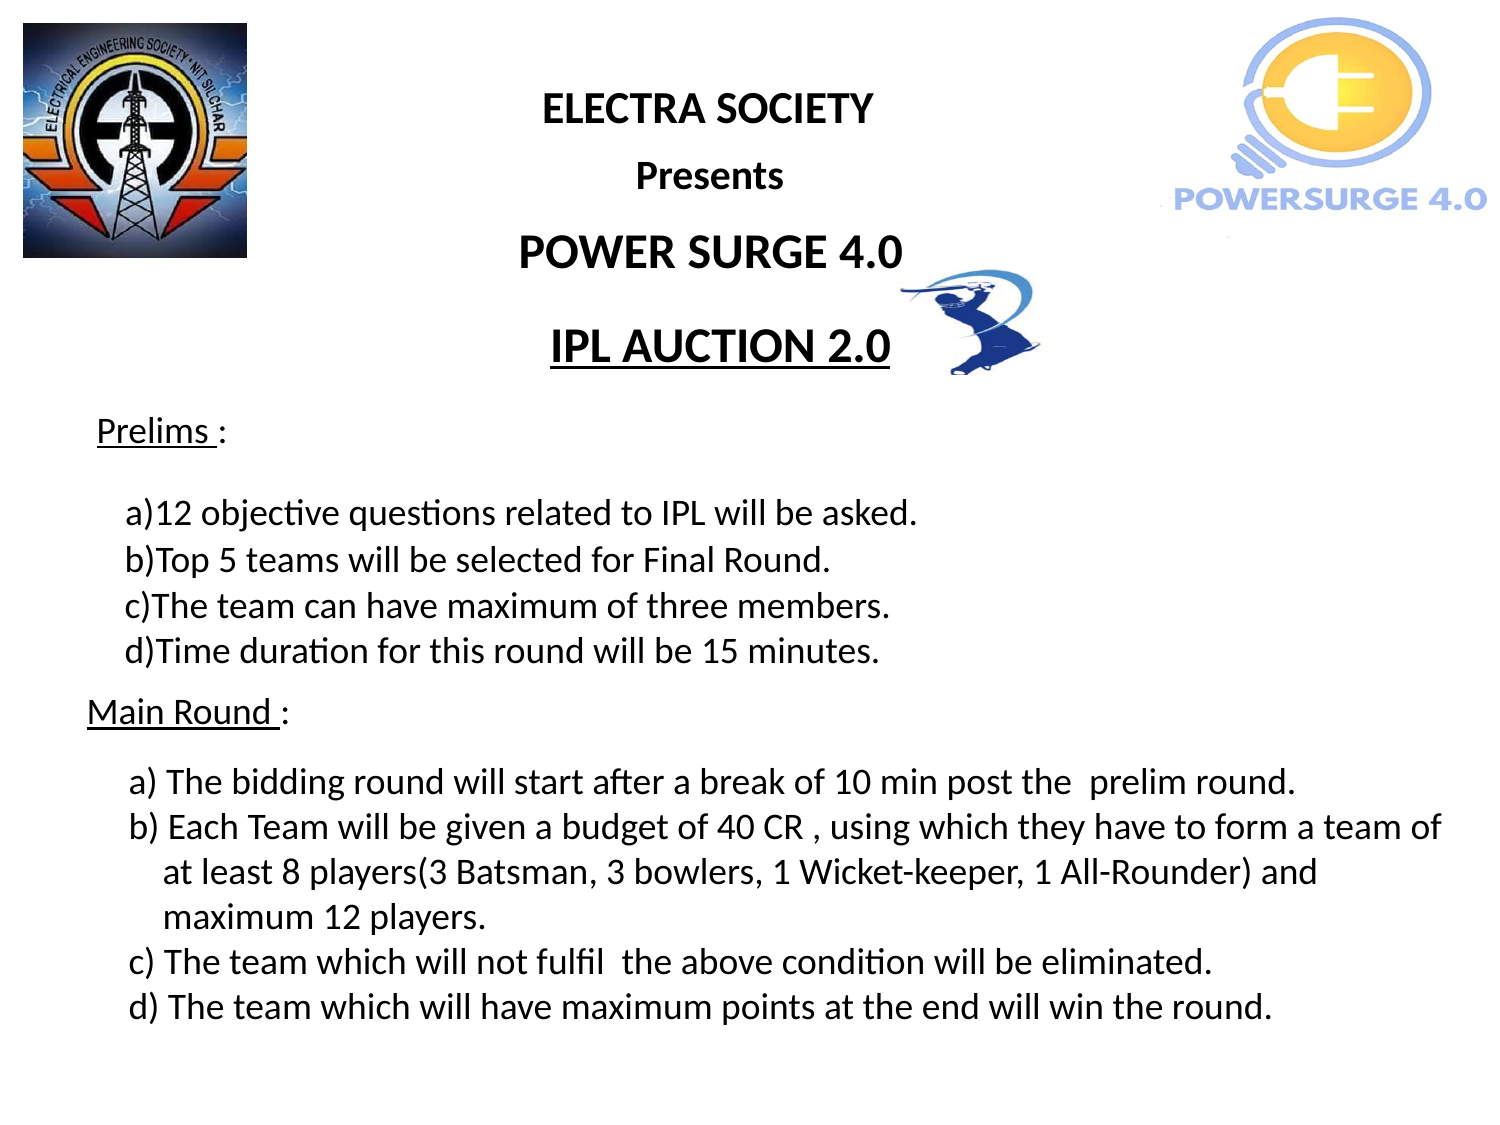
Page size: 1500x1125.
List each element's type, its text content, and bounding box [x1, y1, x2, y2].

picture [1159, 0, 1500, 270]
text_box ELECTRA SOCIETY [527, 70, 914, 141]
text_box Prelims : [81, 398, 1207, 459]
text_box Presents [621, 140, 821, 206]
picture [890, 269, 1052, 376]
text_box IPL AUCTION 2.0 [492, 304, 887, 380]
text_box a) The bidding round will start after a break of 10 min post the prelim round. b) Each Team will be given a budget of 40 CR , using which they have to form a team of at least 8 players(3 Batsman, 3 bowlers, 1 Wicket-keeper, 1 All-Rounder) and maximum 12 players. c) The team which will not fulfil the above condition will be eliminated. d) The team which will have maximum points at the end will win the round. [113, 749, 1468, 1035]
picture [23, 23, 247, 259]
text_box Main Round : [71, 679, 306, 740]
text_box a)12 objective questions related to IPL will be asked. [110, 480, 943, 541]
text_box b)Top 5 teams will be selected for Final Round. [109, 527, 848, 574]
text_box c)The team can have maximum of three members. d)Time duration for this round will be 15 minutes. [109, 574, 907, 679]
text_box POWER SURGE 4.0 [503, 210, 985, 286]
